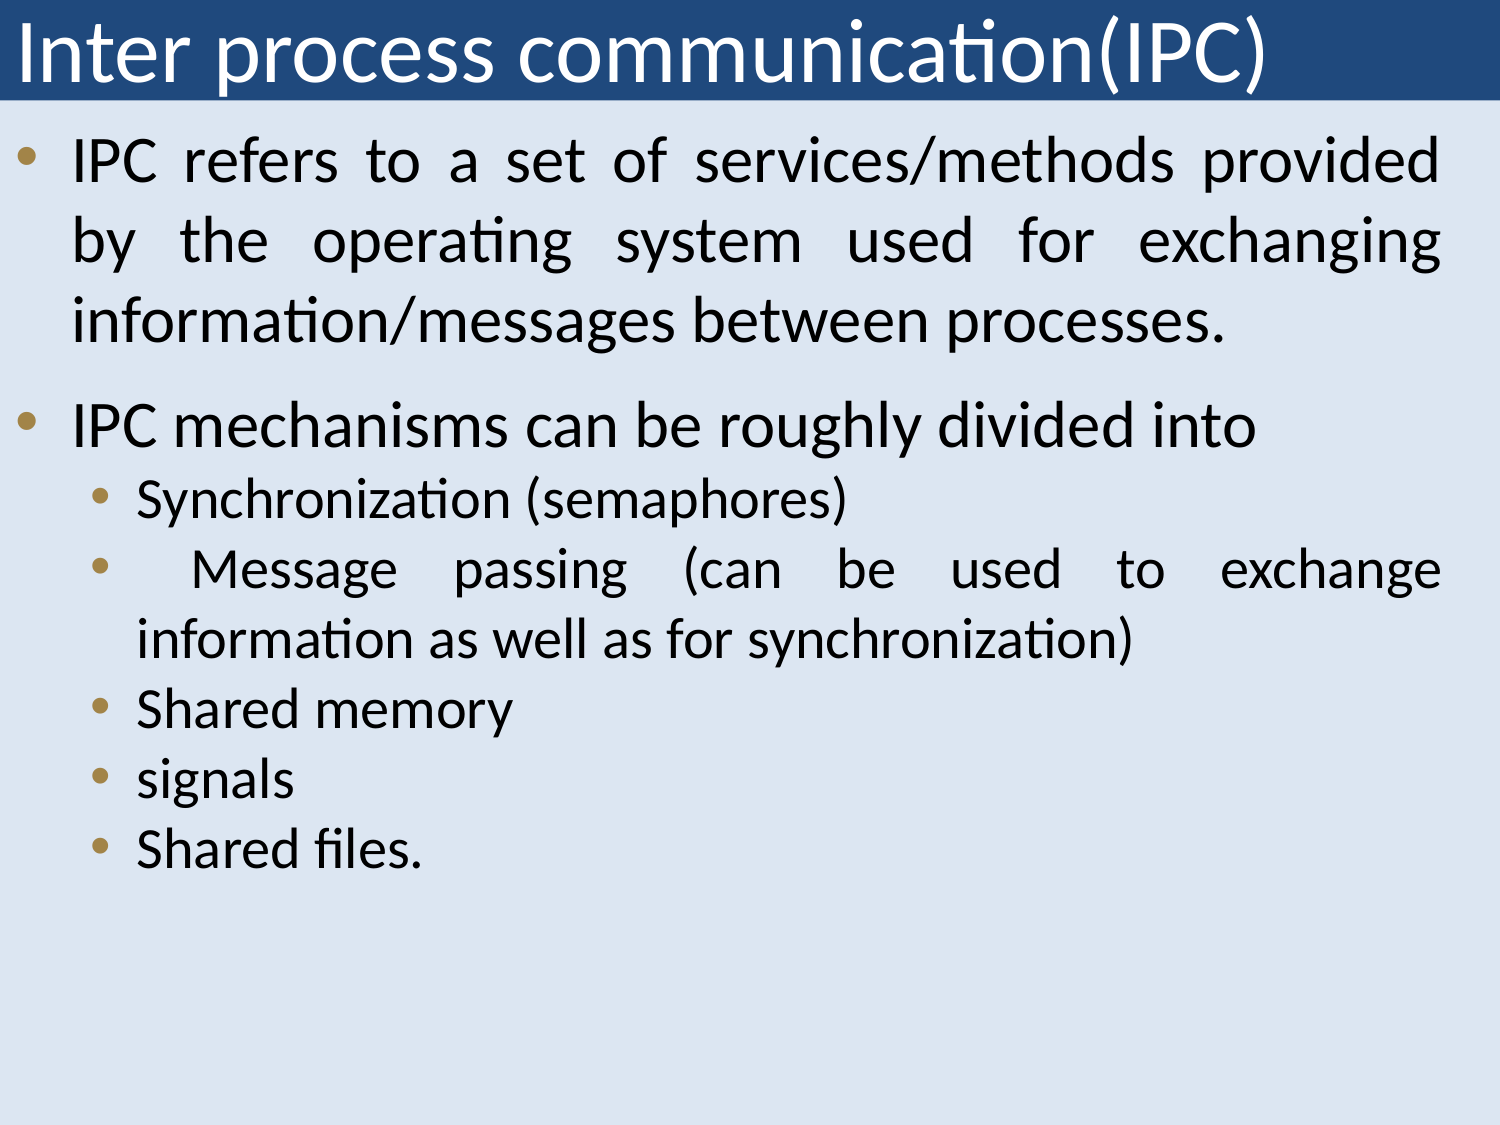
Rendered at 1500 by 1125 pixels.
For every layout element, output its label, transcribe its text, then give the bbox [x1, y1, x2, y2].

title Inter process communication(IPC) [0, 0, 1500, 100]
list IPC refers to a set of services/methods provided by the operating system used for exchanging information/messages between processes. IPC mechanisms can be roughly divided into Synchronization (semaphores) Message passing (can be used to exchange information as well as for synchronization) Shared memory signals Shared files. [0, 100, 1500, 1125]
